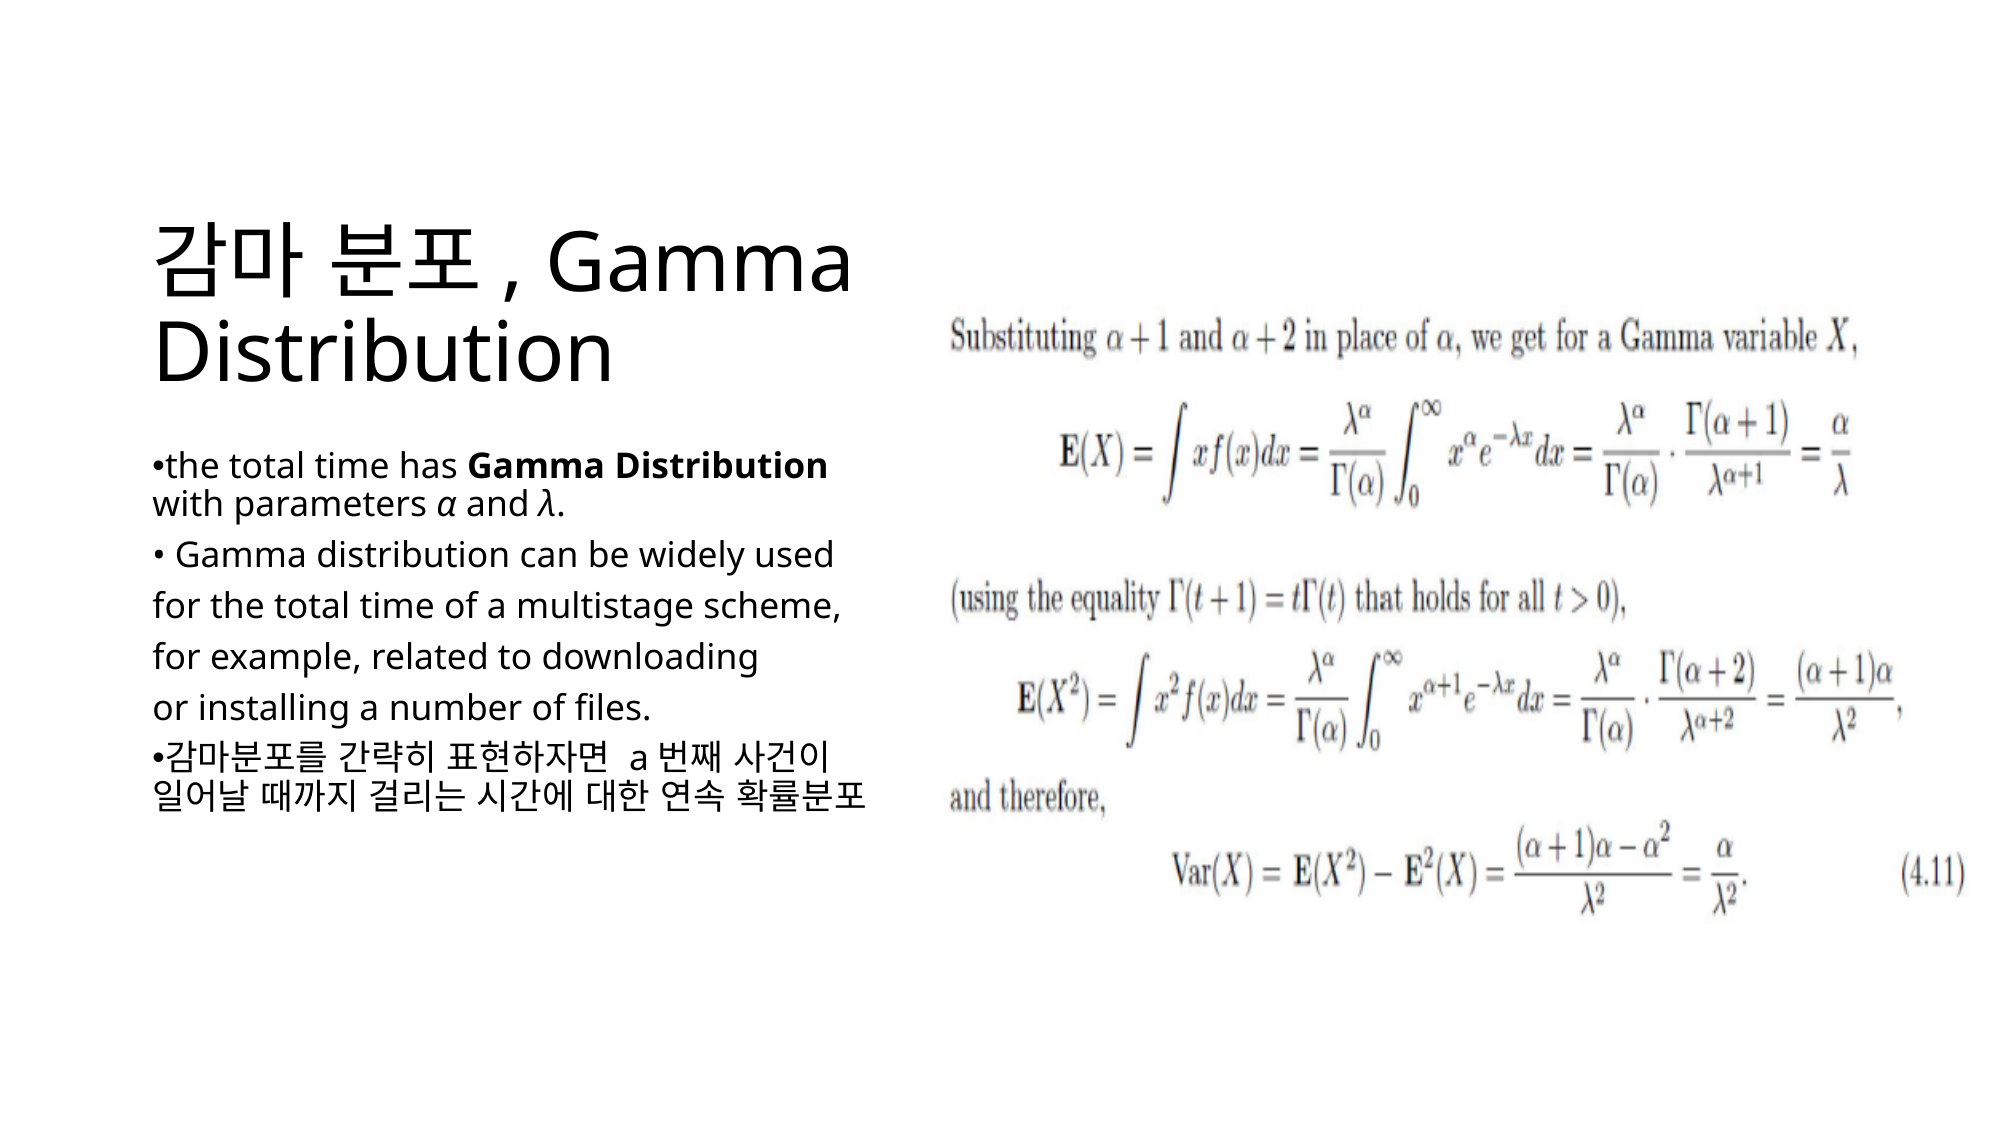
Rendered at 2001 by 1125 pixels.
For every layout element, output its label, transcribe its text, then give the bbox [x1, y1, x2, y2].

text_box the total time has Gamma Distribution with parameters α and λ. • Gamma distribution can be widely used for the total time of a multistage scheme, for example, related to downloading or installing a number of files. 감마분포를 간략히 표현하자면 a번째 사건이 일어날 때까지 걸리는 시간에 대한 연속 확률분포 [137, 440, 906, 1020]
title 감마 분포, Gamma Distribution [137, 104, 906, 407]
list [937, 302, 2000, 967]
